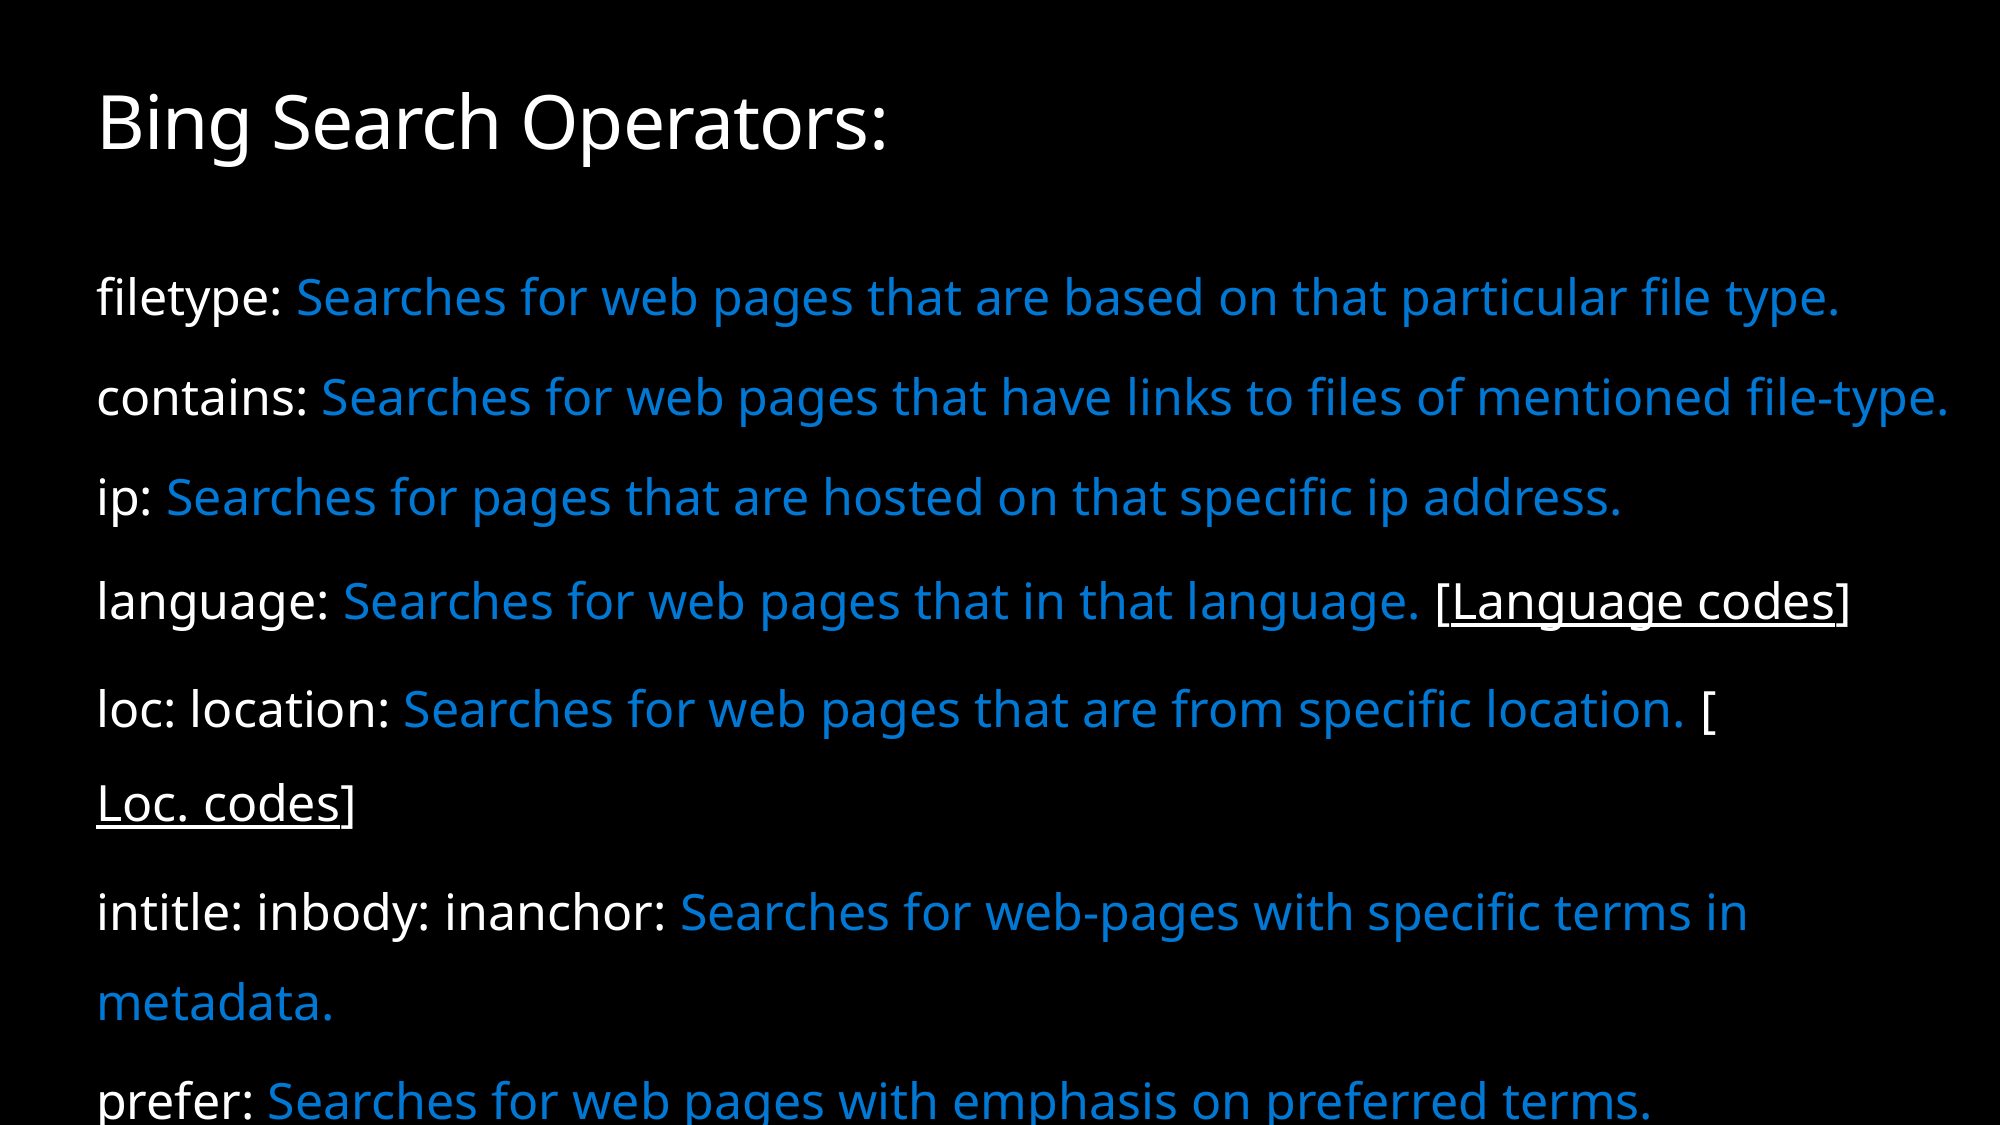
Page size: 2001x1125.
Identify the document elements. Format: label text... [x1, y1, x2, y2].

list filetype: Searches for web pages that are based on that particular file type. contains: Searches for web pages that have links to files of mentioned file-type. ip: Searches for pages that are hosted on that specific ip address. language: Searches for web pages that in that language. [Language codes] loc: location: Searches for web pages that are from specific location. [Loc. codes] intitle: inbody: inanchor: Searches for web-pages with specific terms in metadata. prefer: Searches for web pages with emphasis on preferred terms. site: Searches for web pages that belong to a specific domain. [96, 235, 1959, 1125]
title Bing Search Operators: [96, 75, 1904, 166]
